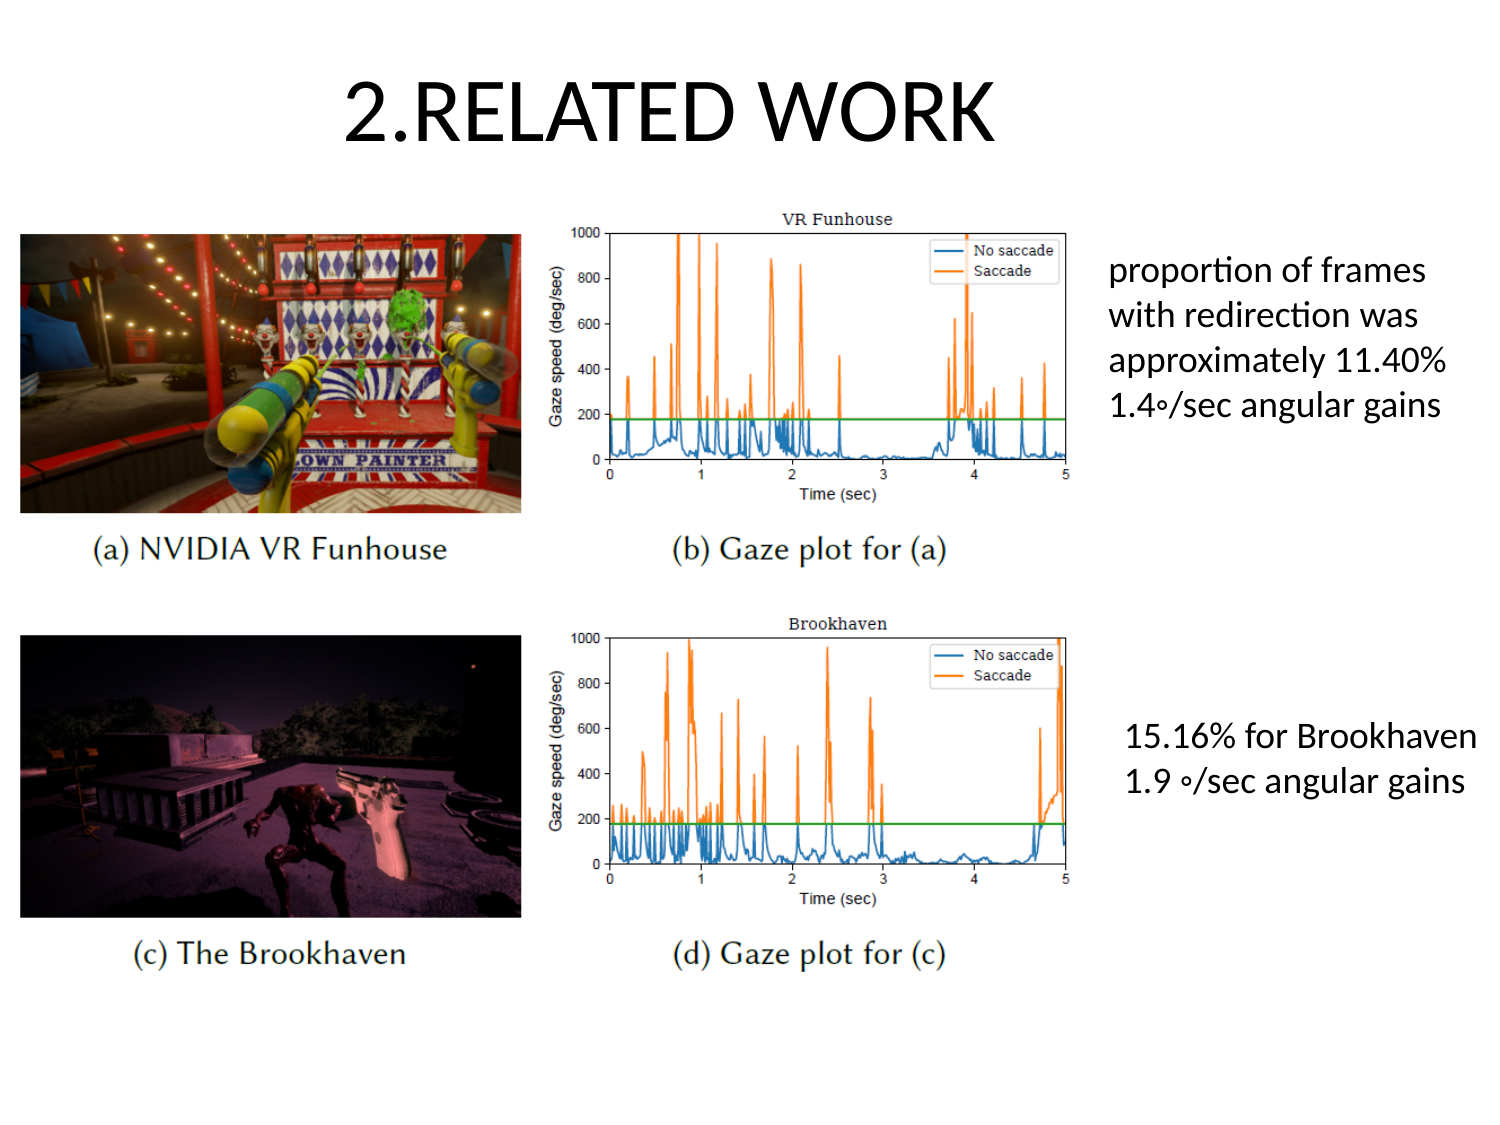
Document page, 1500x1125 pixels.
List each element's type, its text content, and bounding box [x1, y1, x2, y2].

text_box proportion of frames with redirection was approximately 11.40% 1.4◦/sec angular gains [1094, 238, 1472, 433]
picture [0, 181, 1090, 998]
text_box 2.RELATED WORK [327, 42, 1013, 168]
text_box 15.16% for Brookhaven 1.9 ◦/sec angular gains [1109, 704, 1500, 854]
